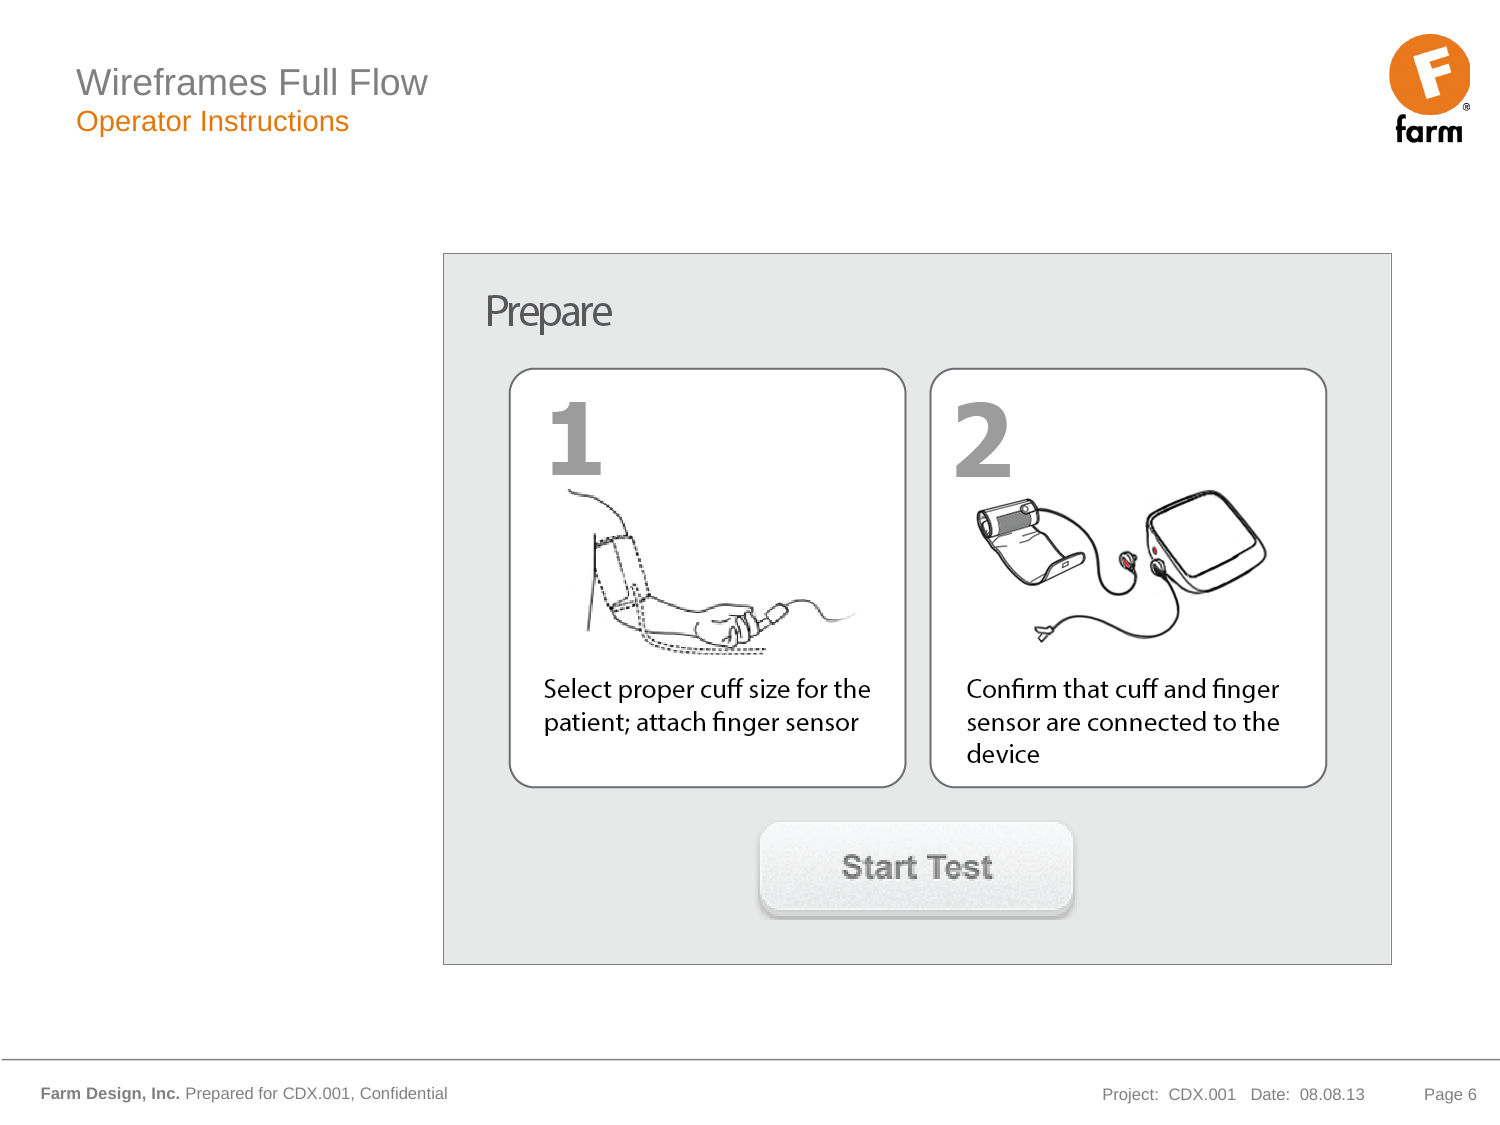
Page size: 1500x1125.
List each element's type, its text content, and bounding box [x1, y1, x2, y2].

slide_number Page 6 [1377, 1076, 1493, 1125]
footer Project: CDX.001 Date: 08.08.13 [850, 1076, 1377, 1125]
picture [442, 254, 1390, 966]
text_box [441, 251, 1393, 256]
text_box Wireframes Full Flow Operator Instructions [61, 49, 917, 145]
picture [1389, 34, 1470, 152]
